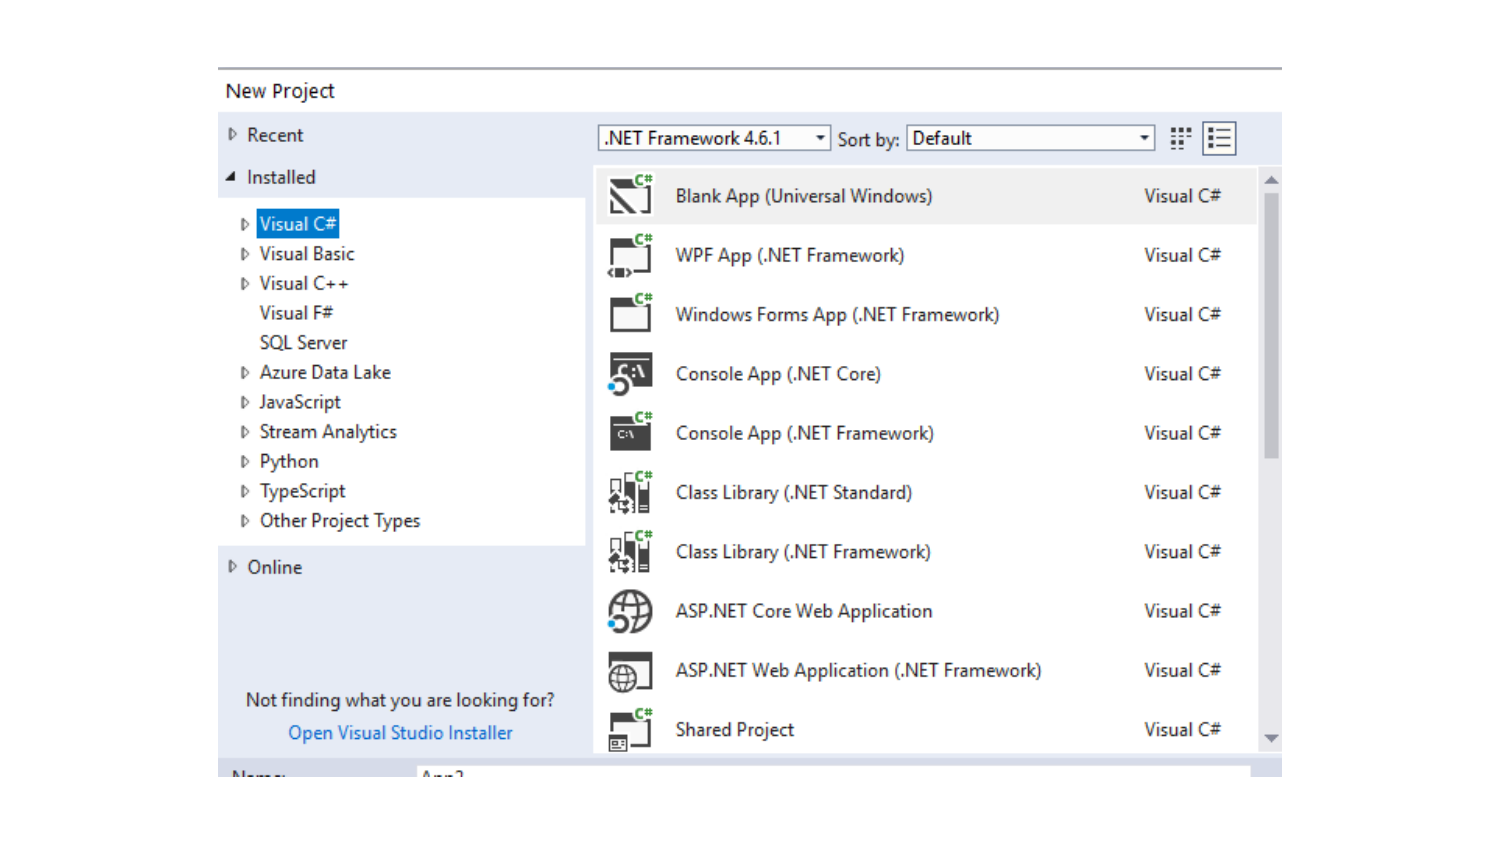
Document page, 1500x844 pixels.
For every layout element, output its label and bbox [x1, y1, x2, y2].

picture [217, 67, 1283, 777]
